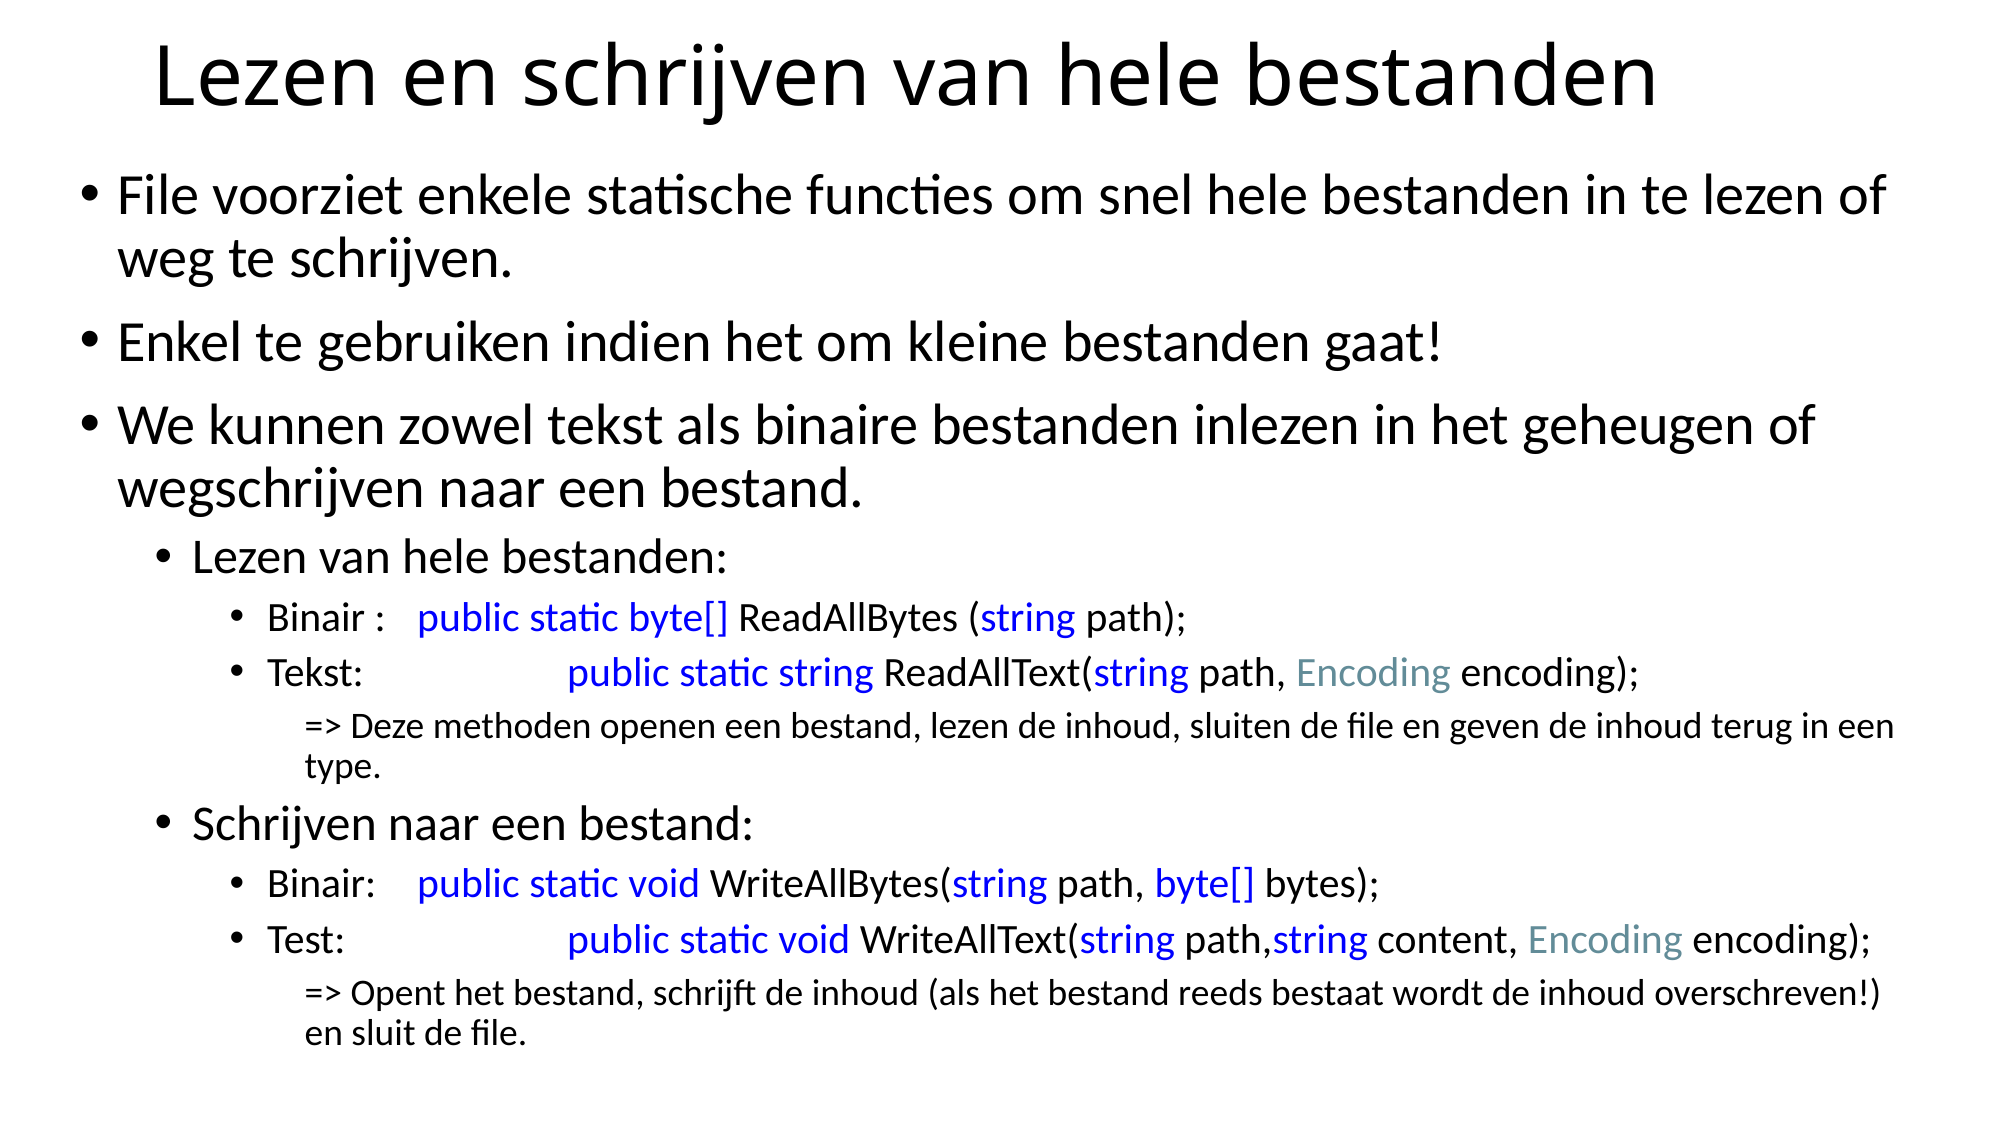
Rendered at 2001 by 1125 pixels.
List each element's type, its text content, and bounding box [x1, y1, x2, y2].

title Lezen en schrijven van hele bestanden [137, 26, 1863, 132]
list File voorziet enkele statische functies om snel hele bestanden in te lezen of weg te schrijven. Enkel te gebruiken indien het om kleine bestanden gaat! We kunnen zowel tekst als binaire bestanden inlezen in het geheugen of wegschrijven naar een bestand. Lezen van hele bestanden: Binair : public static byte[] ReadAllBytes (string path); Tekst: public static string ReadAllText(string path, Encoding encoding); => Deze methoden openen een bestand, lezen de inhoud, sluiten de file en geven de inhoud terug in een type. Schrijven naar een bestand: Binair: public static void WriteAllBytes(string path, byte[] bytes); Test: public static void WriteAllText(string path,string content, Encoding encoding); => Opent het bestand, schrijft de inhoud (als het bestand reeds bestaat wordt de inhoud overschreven!) en sluit de file. [64, 157, 1943, 1087]
